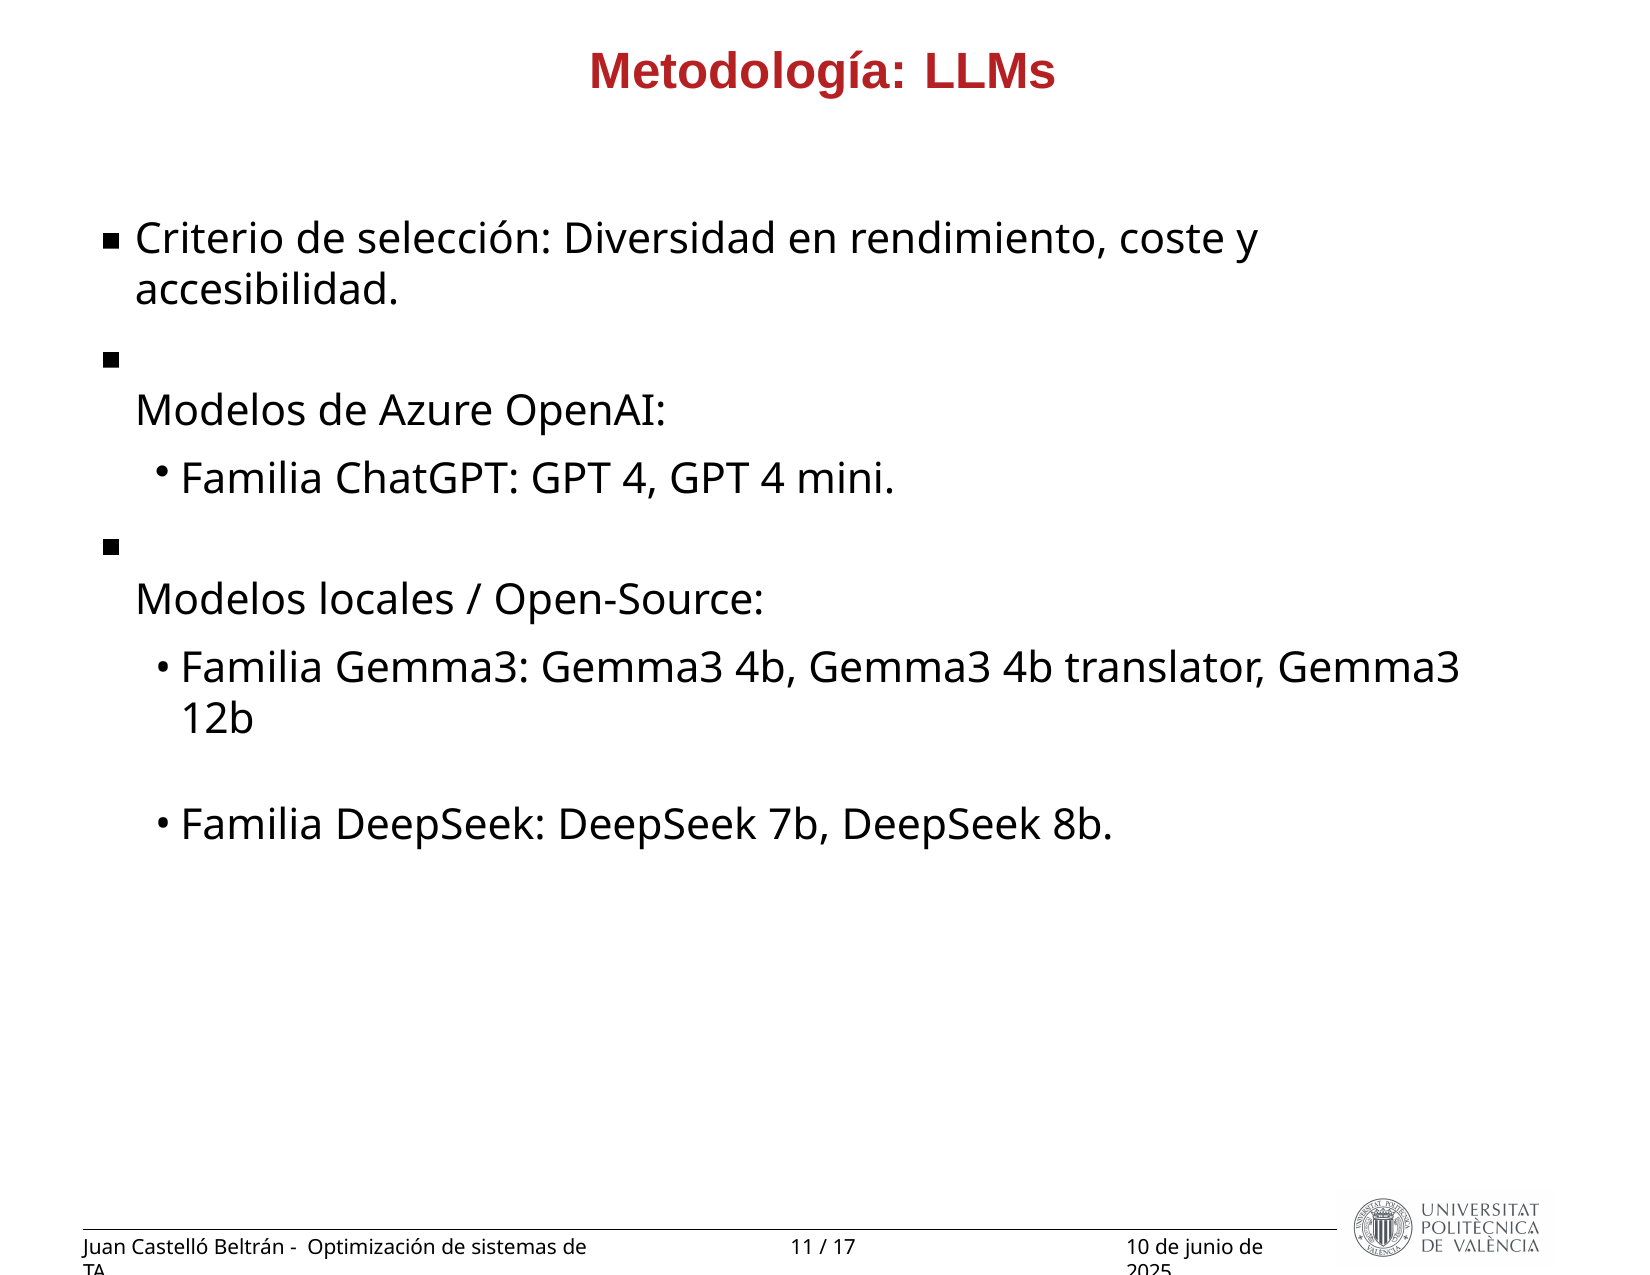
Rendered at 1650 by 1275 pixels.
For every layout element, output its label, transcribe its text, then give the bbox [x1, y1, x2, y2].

text_box [103, 233, 119, 249]
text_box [82, 1188, 1556, 1267]
title Metodología: LLMs [175, 34, 1475, 208]
text_box [103, 539, 119, 555]
text_box Criterio de selección: Diversidad en rendimiento, coste y accesibilidad. Modelos de Azure OpenAI: Familia ChatGPT: GPT 4, GPT 4 mini. Modelos locales / Open-Source: Familia Gemma3: Gemma3 4b, Gemma3 4b translator, Gemma3 12b Familia DeepSeek: DeepSeek 7b, DeepSeek 8b. [132, 208, 1502, 848]
text_box [103, 352, 119, 368]
